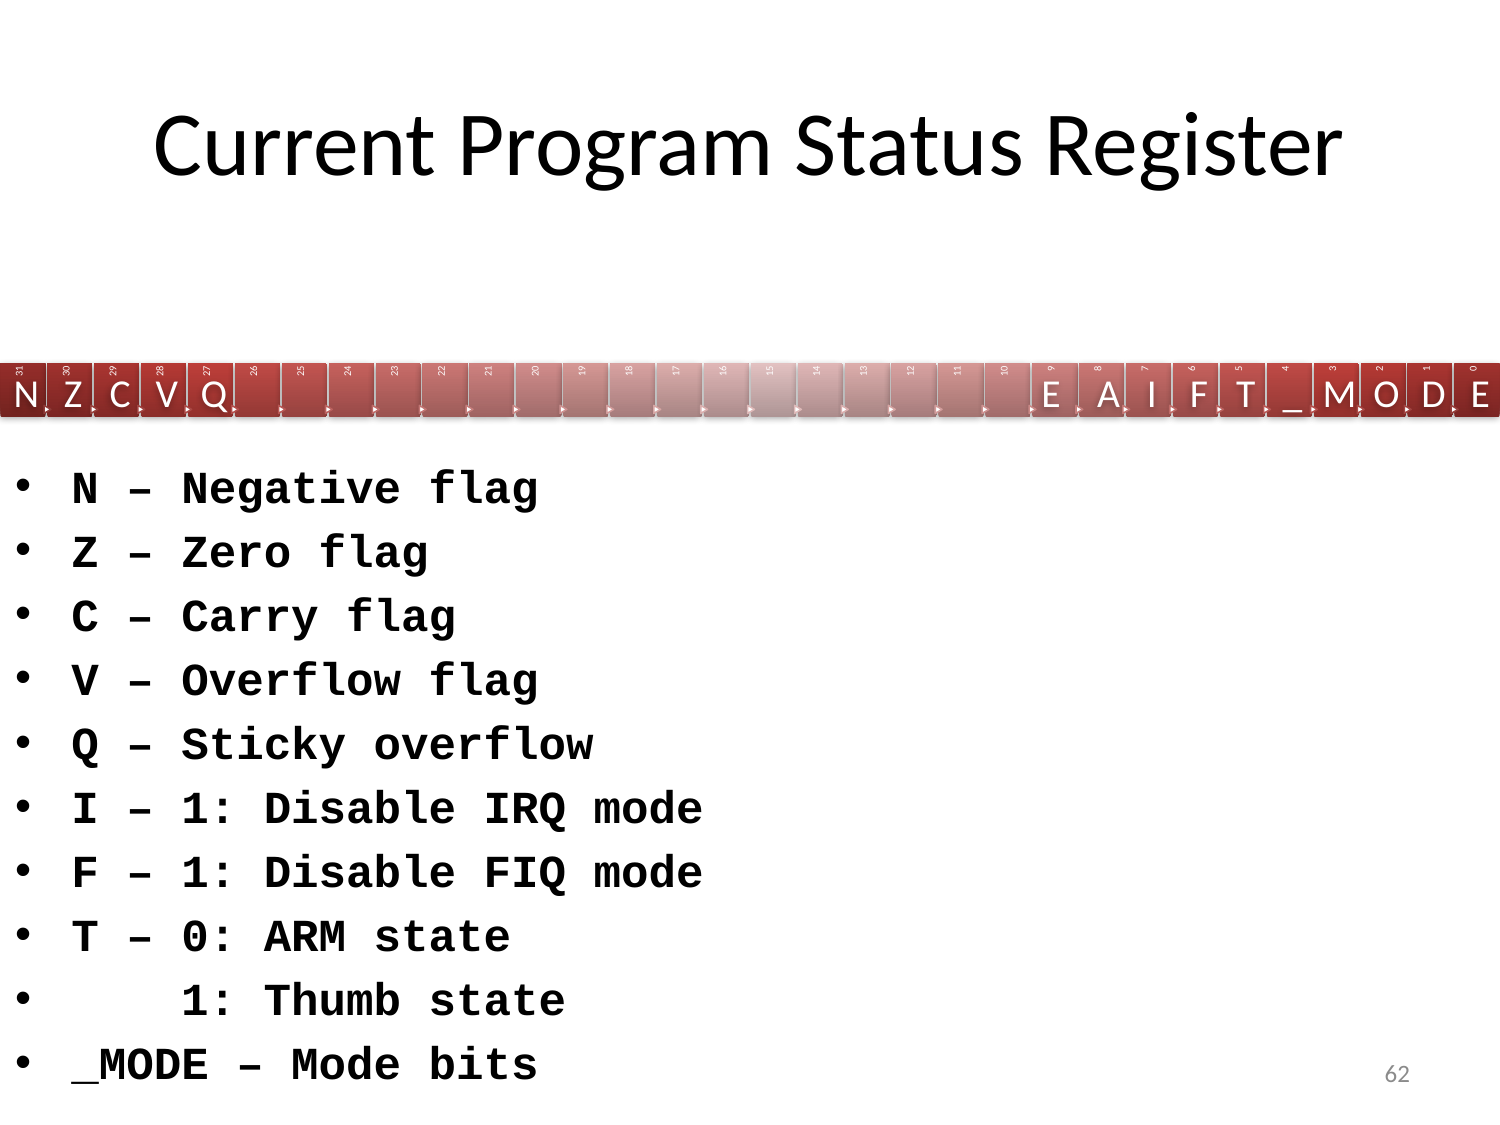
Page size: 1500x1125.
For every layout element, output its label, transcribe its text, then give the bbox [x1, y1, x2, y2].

slide_number 62 [1074, 1042, 1425, 1103]
text_box N – Negative flag Z – Zero flag C – Carry flag V – Overflow flag Q – Sticky overflow I – 1: Disable IRQ mode F – 1: Disable FIQ mode T – 0: ARM state 1: Thumb state _MODE – Mode bits [0, 601, 775, 1125]
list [0, 187, 1500, 593]
title Current Program Status Register [75, 45, 1425, 185]
